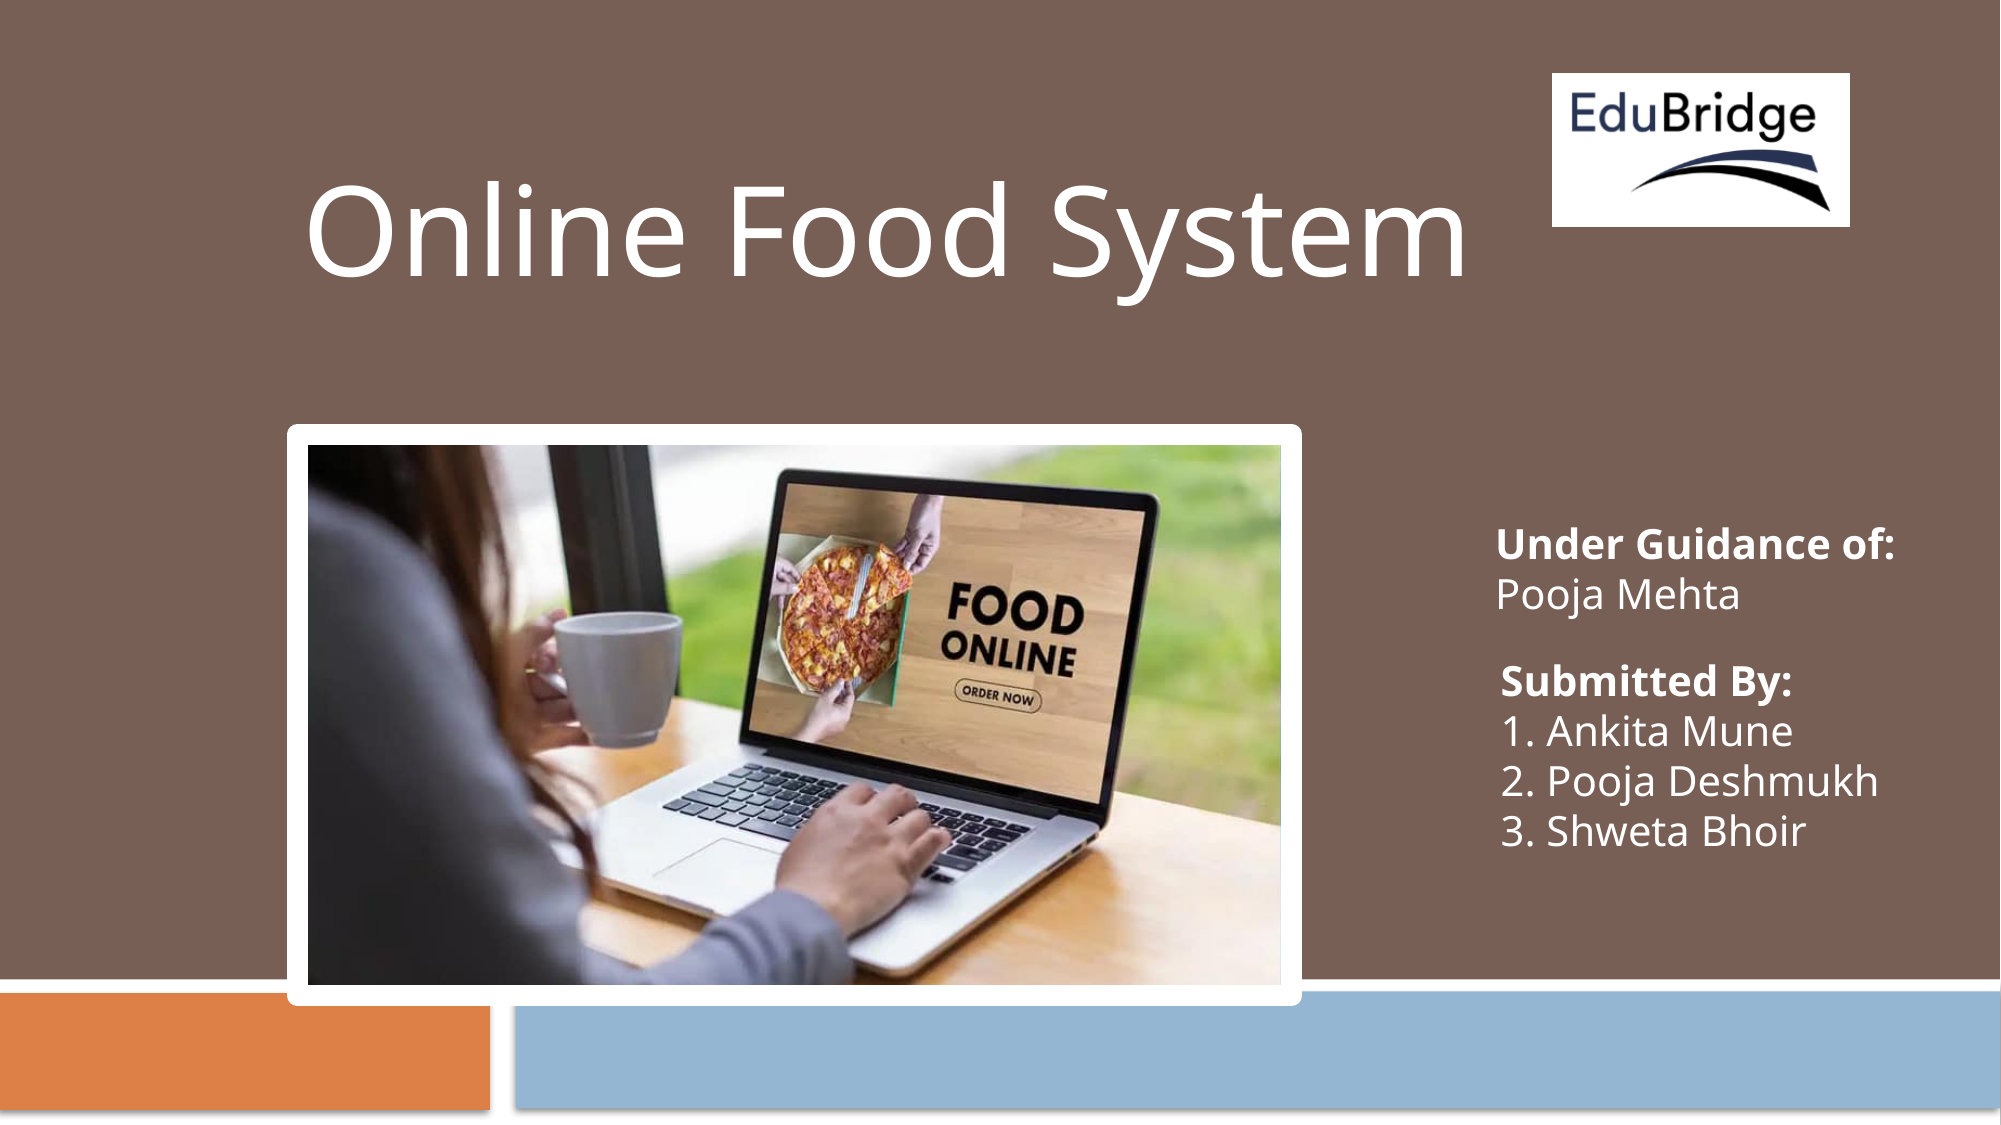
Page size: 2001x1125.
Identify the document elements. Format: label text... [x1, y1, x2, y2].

text_box Online Food System [287, 143, 1489, 309]
text_box Under Guidance of: Pooja Mehta [1480, 510, 1922, 625]
picture [307, 444, 1282, 986]
text_box Submitted By: 1. Ankita Mune 2. Pooja Deshmukh 3. Shweta Bhoir [1485, 647, 1895, 913]
picture [1551, 73, 1851, 228]
